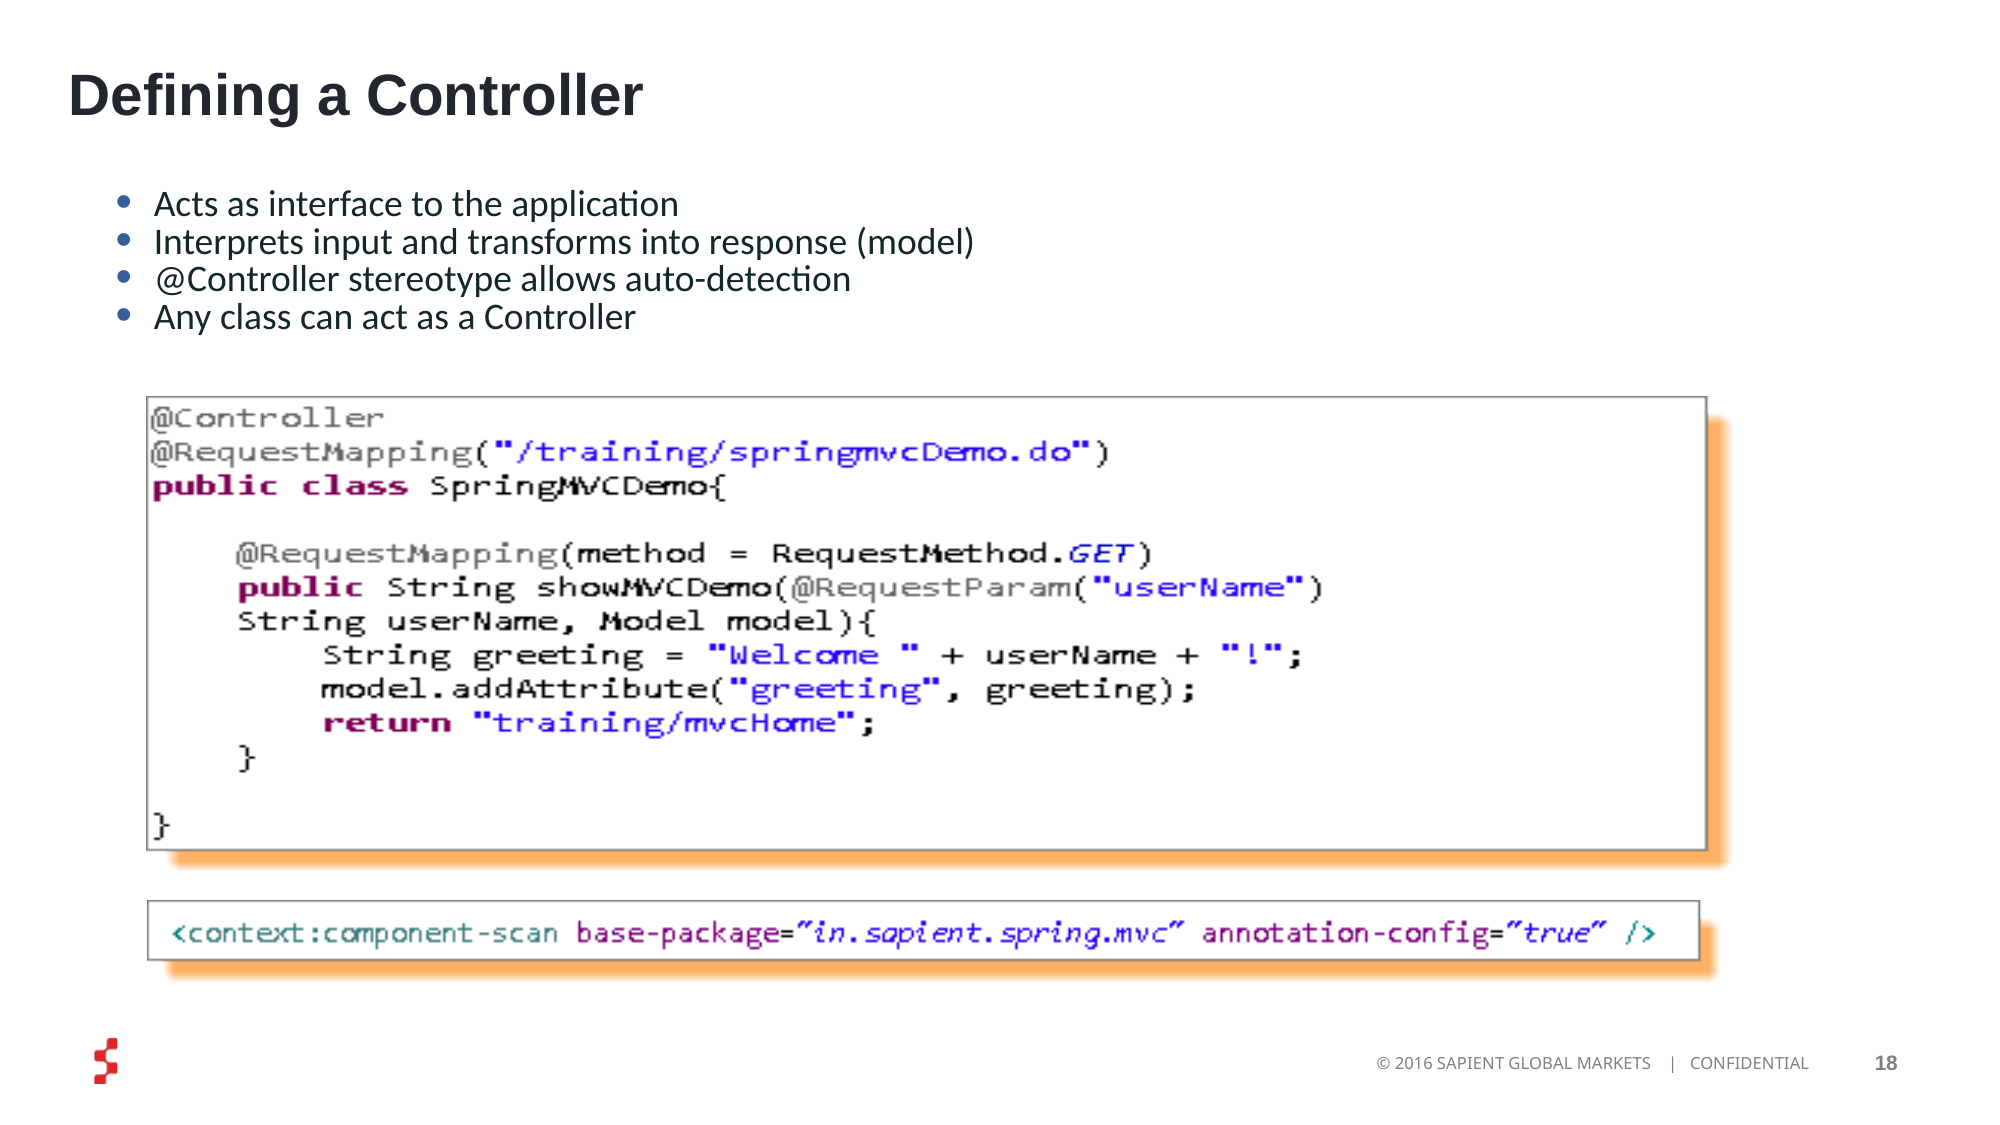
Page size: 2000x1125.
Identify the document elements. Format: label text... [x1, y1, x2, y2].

text_box Acts as interface to the application Interprets input and transforms into response (model) @Controller stereotype allows auto-detection Any class can act as a Controller [108, 187, 1888, 388]
picture [145, 396, 1758, 888]
title Defining a Controller [68, 50, 1951, 163]
picture [147, 899, 1740, 1001]
